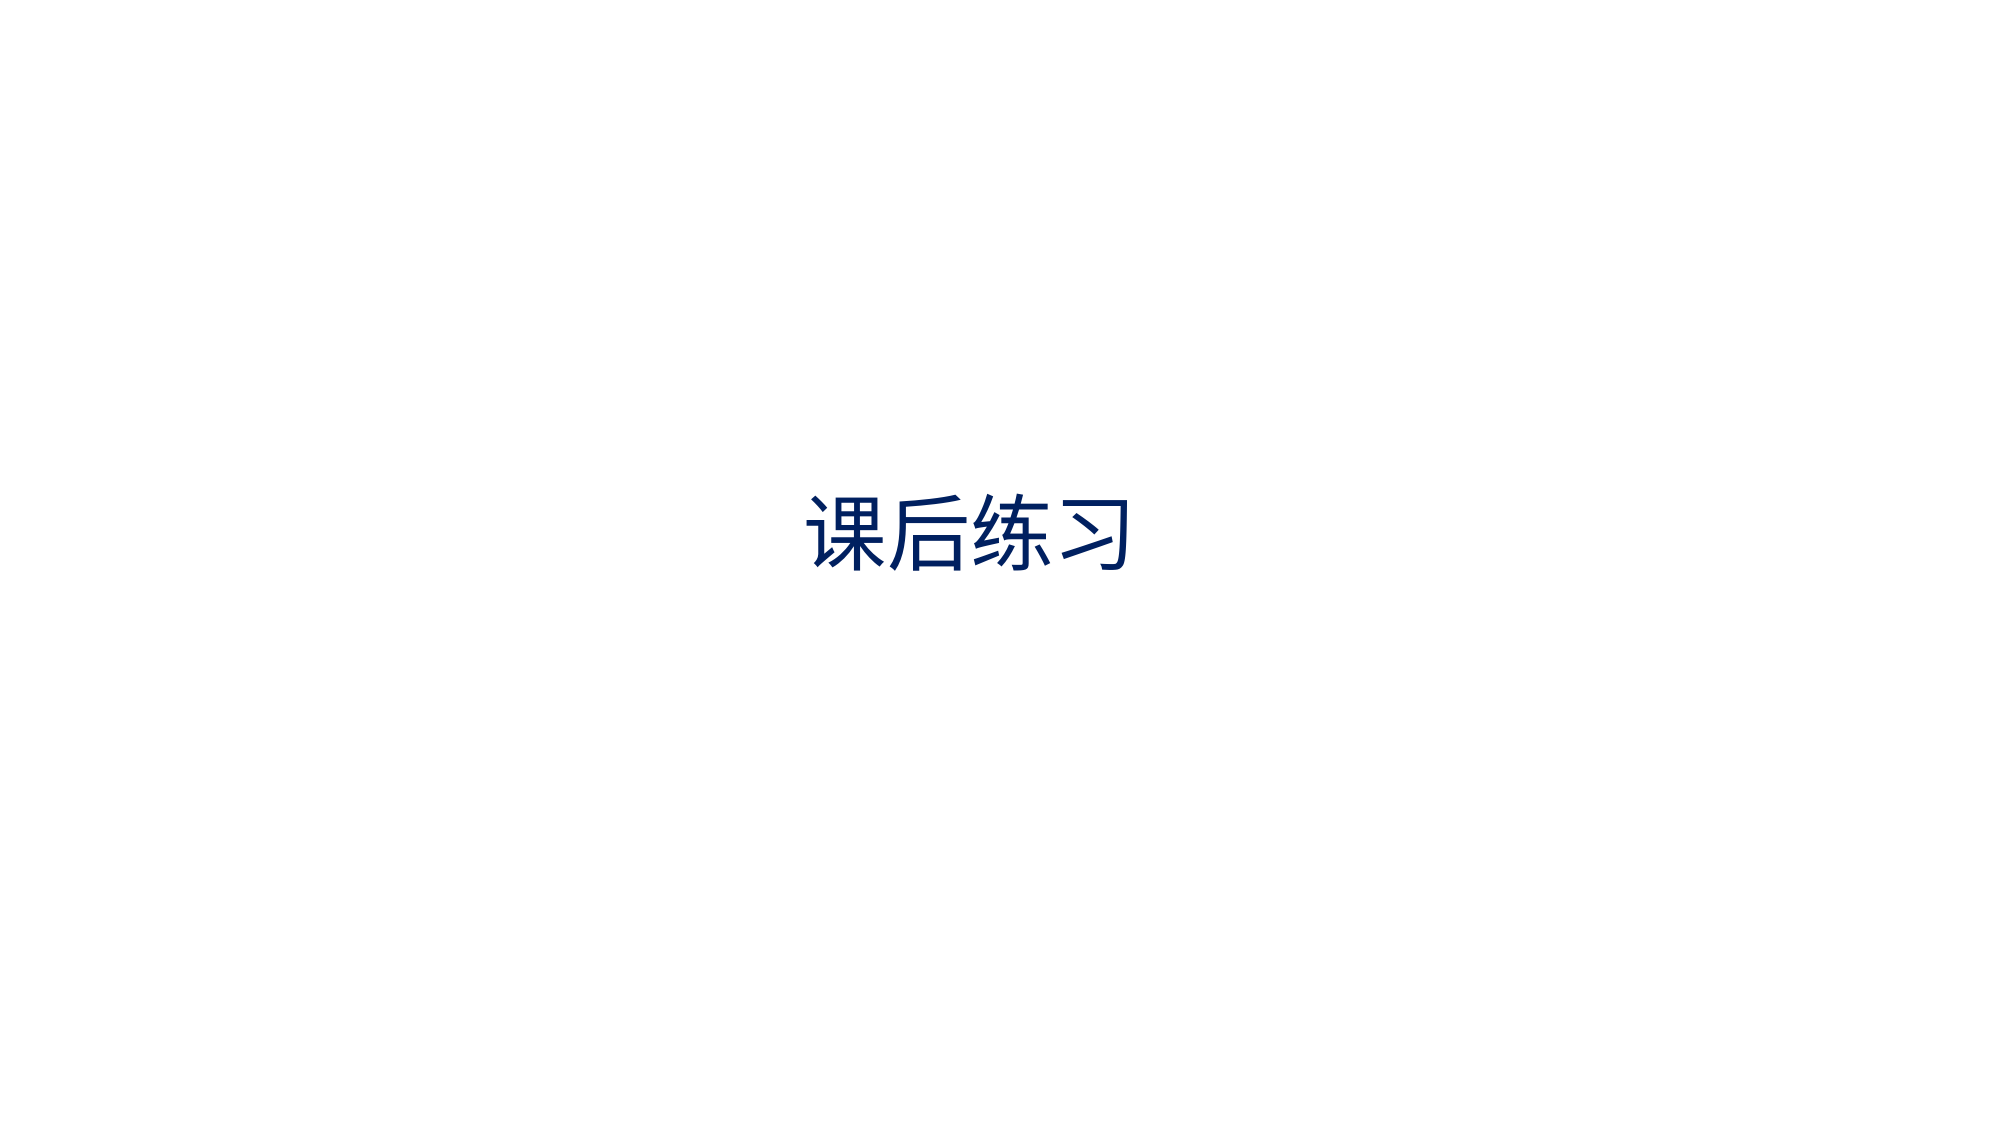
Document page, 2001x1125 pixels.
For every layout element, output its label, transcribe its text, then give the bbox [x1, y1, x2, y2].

text_box 课后练习 [657, 473, 1284, 589]
